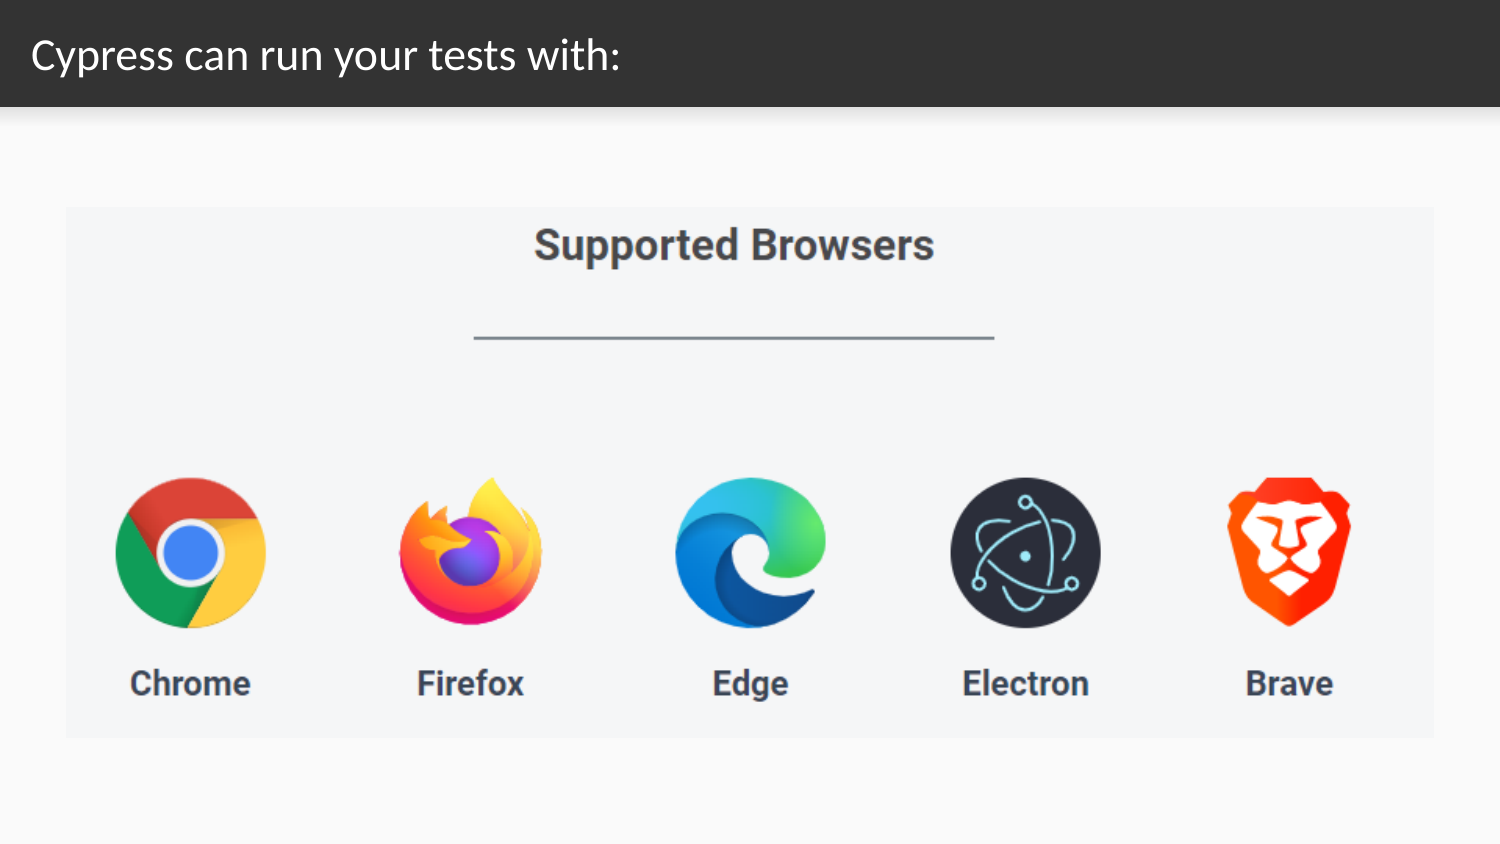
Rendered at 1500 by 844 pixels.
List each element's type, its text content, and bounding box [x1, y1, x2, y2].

title Cypress can run your tests with: [16, 2, 1464, 102]
picture [66, 207, 1434, 738]
